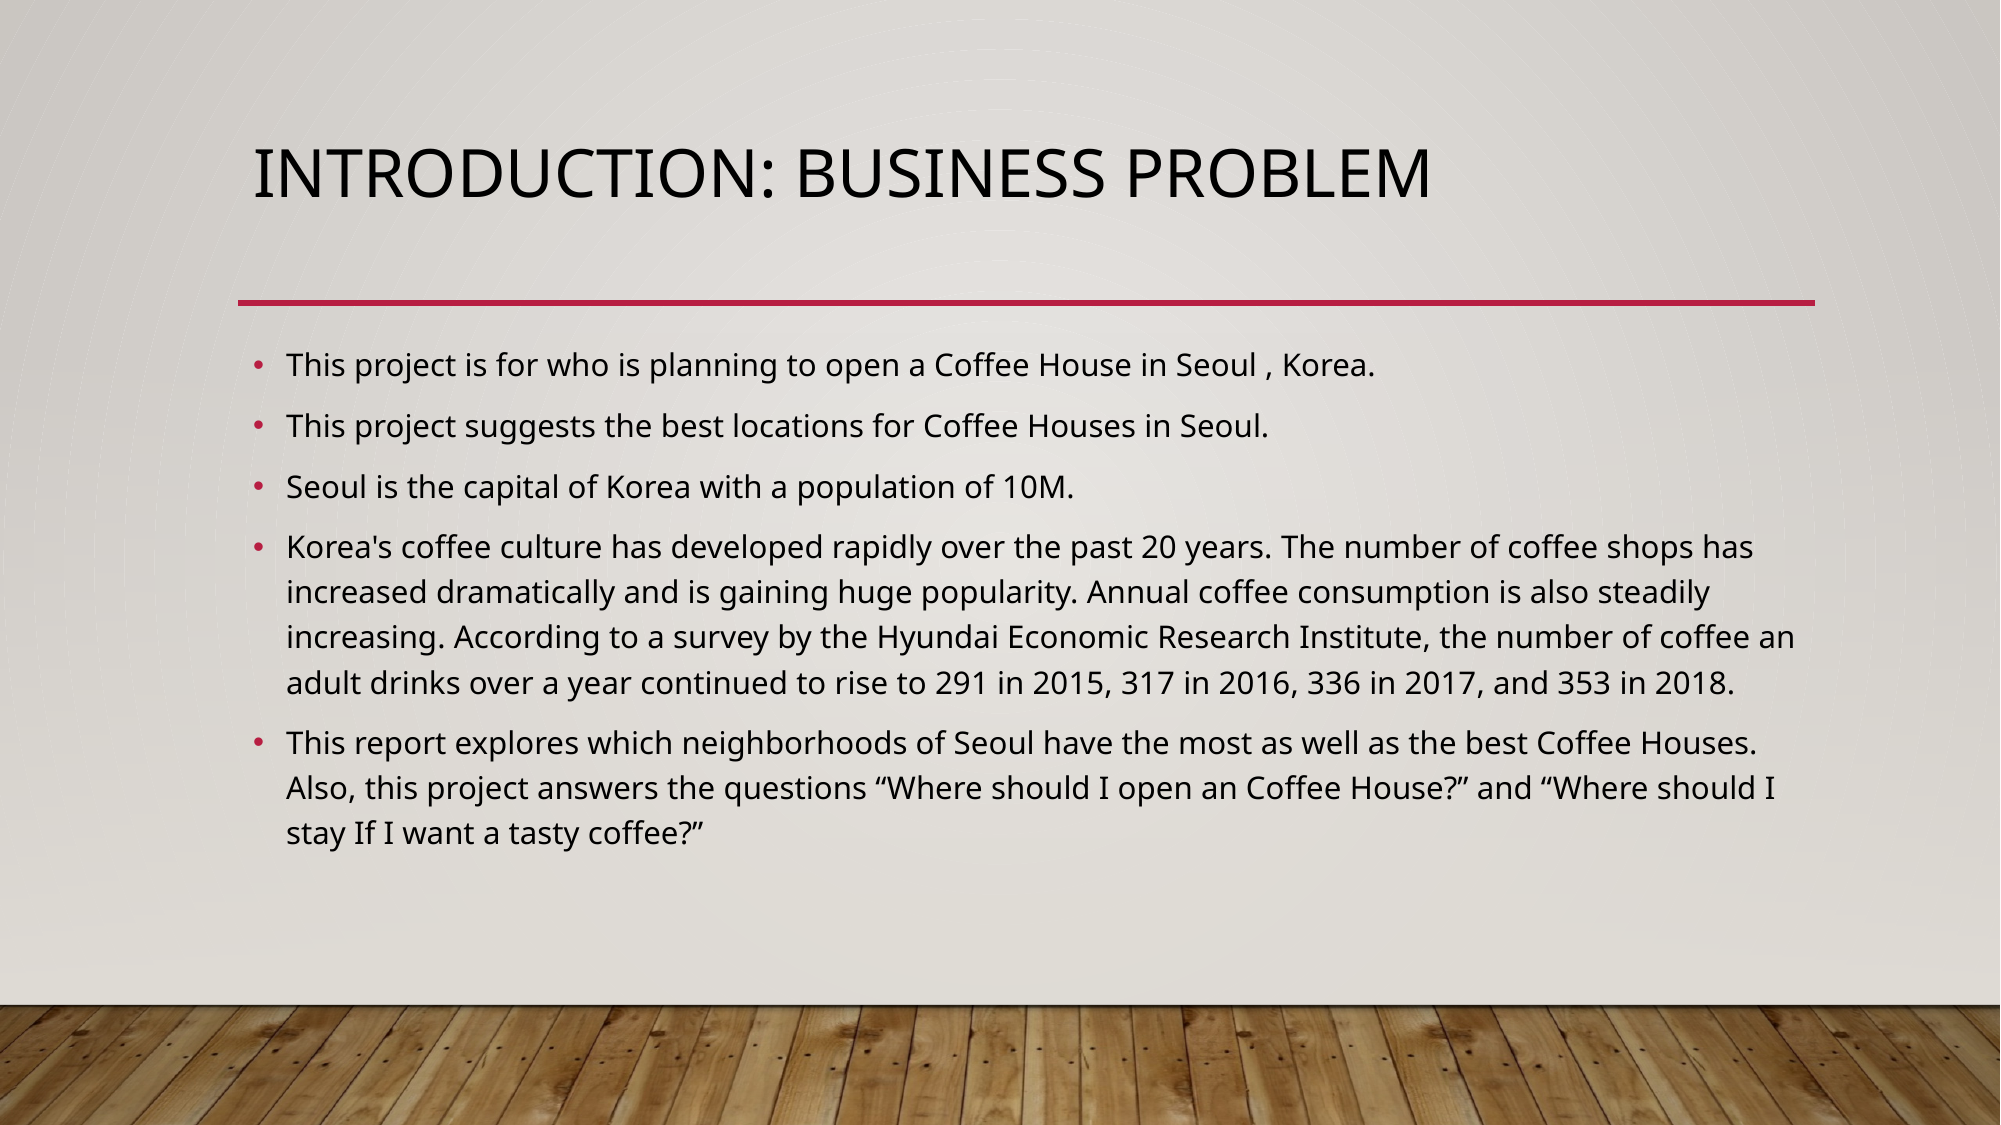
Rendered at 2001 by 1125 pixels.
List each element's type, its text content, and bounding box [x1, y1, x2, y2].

list This project is for who is planning to open a Coffee House in Seoul , Korea. This project suggests the best locations for Coffee Houses in Seoul. Seoul is the capital of Korea with a population of 10M. Korea's coffee culture has developed rapidly over the past 20 years. The number of coffee shops has increased dramatically and is gaining huge popularity. Annual coffee consumption is also steadily increasing. According to a survey by the Hyundai Economic Research Institute, the number of coffee an adult drinks over a year continued to rise to 291 in 2015, 317 in 2016, 336 in 2017, and 353 in 2018. This report explores which neighborhoods of Seoul have the most as well as the best Coffee Houses. Also, this project answers the questions “Where should I open an Coffee House?” and “Where should I stay If I want a tasty coffee?” [238, 330, 1814, 897]
picture [0, 1005, 2000, 1125]
title Introduction: Business Problem [238, 131, 1814, 305]
